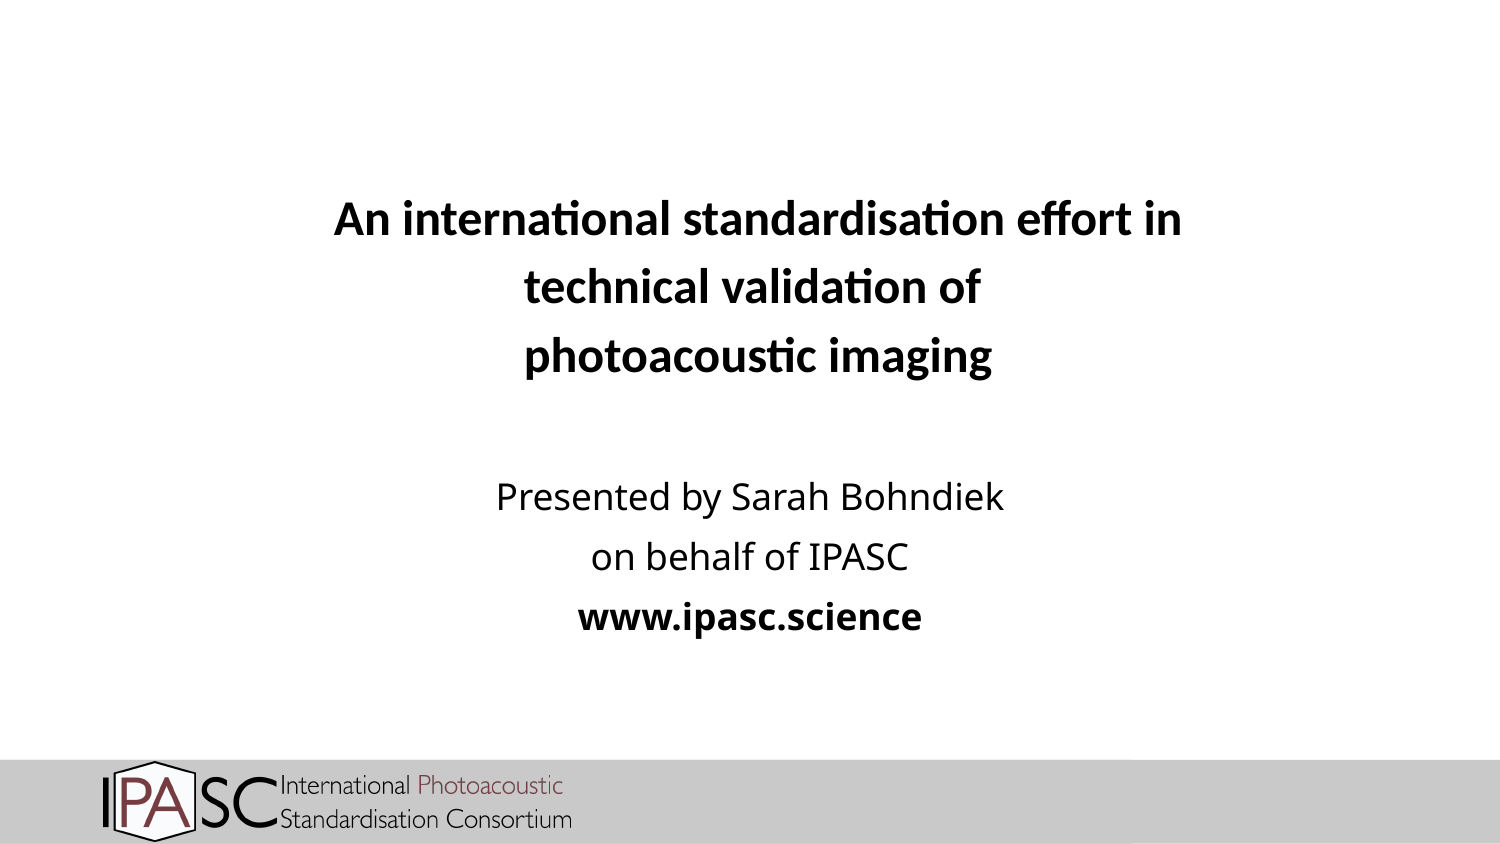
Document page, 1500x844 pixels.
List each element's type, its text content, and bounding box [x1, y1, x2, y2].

picture [103, 761, 571, 842]
title An international standardisation effort in technical validation of photoacoustic imaging [97, 128, 1420, 431]
subtitle Presented by Sarah Bohndiek on behalf of IPASC www.ipasc.science [187, 466, 1313, 647]
